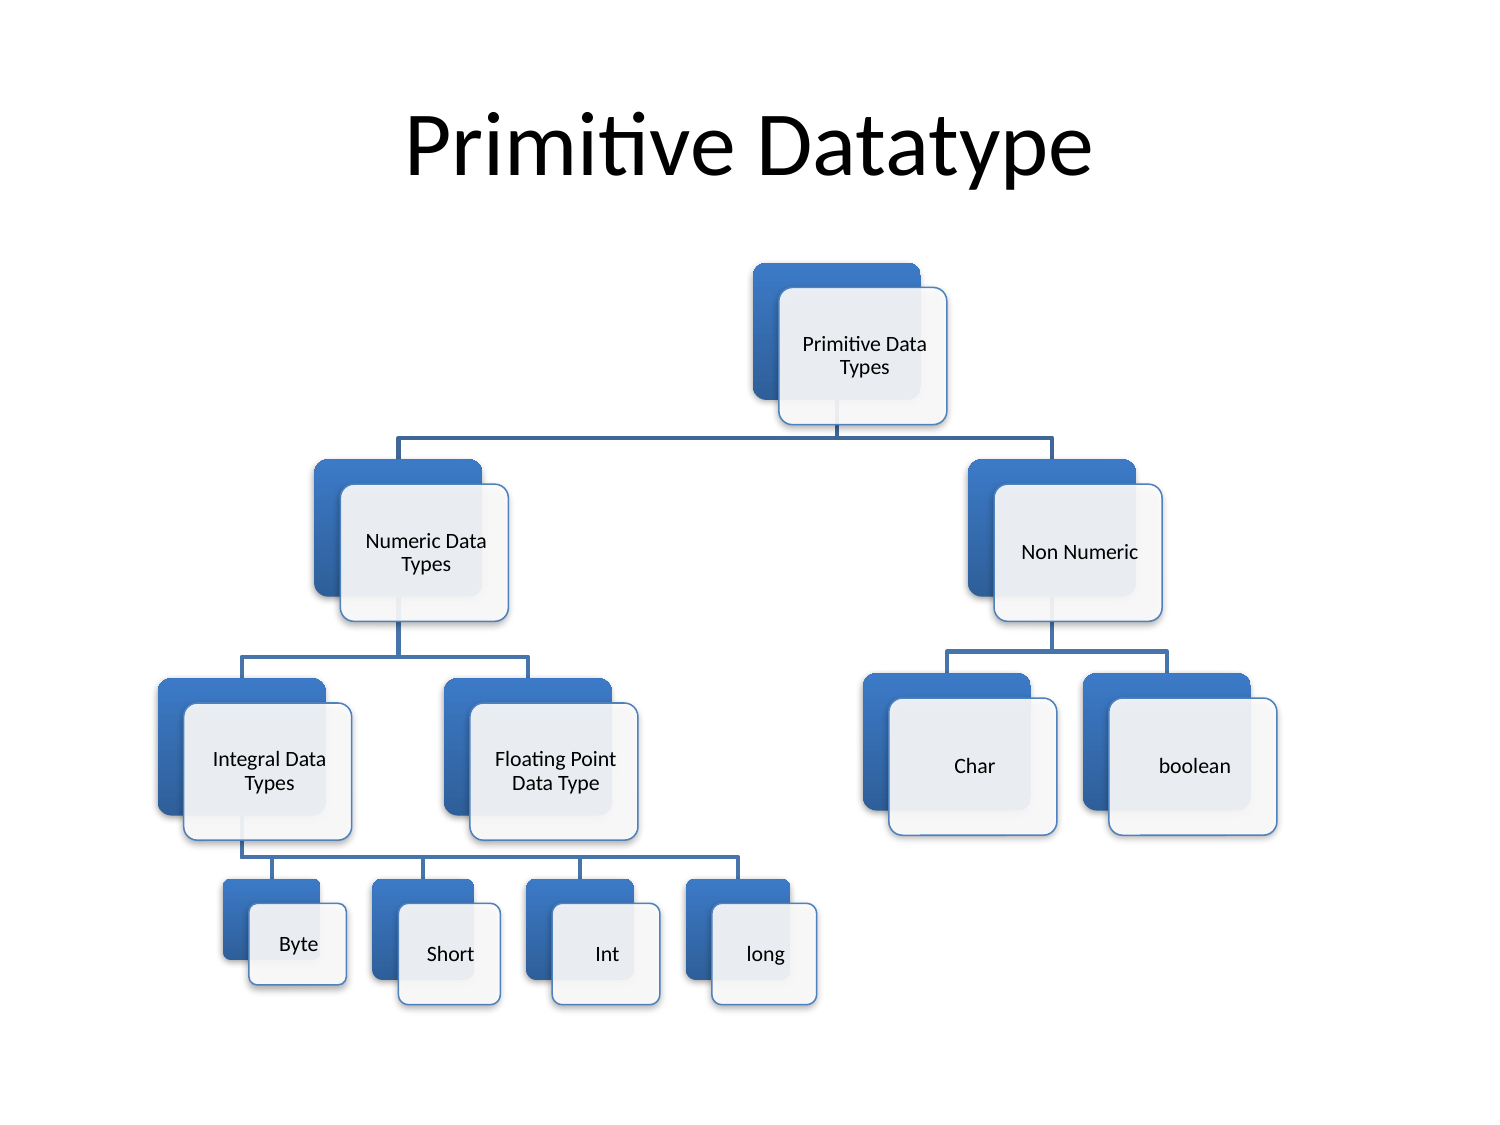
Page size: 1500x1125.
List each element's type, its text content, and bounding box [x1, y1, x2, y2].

title Primitive Datatype [75, 45, 1425, 233]
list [74, 262, 1426, 1006]
